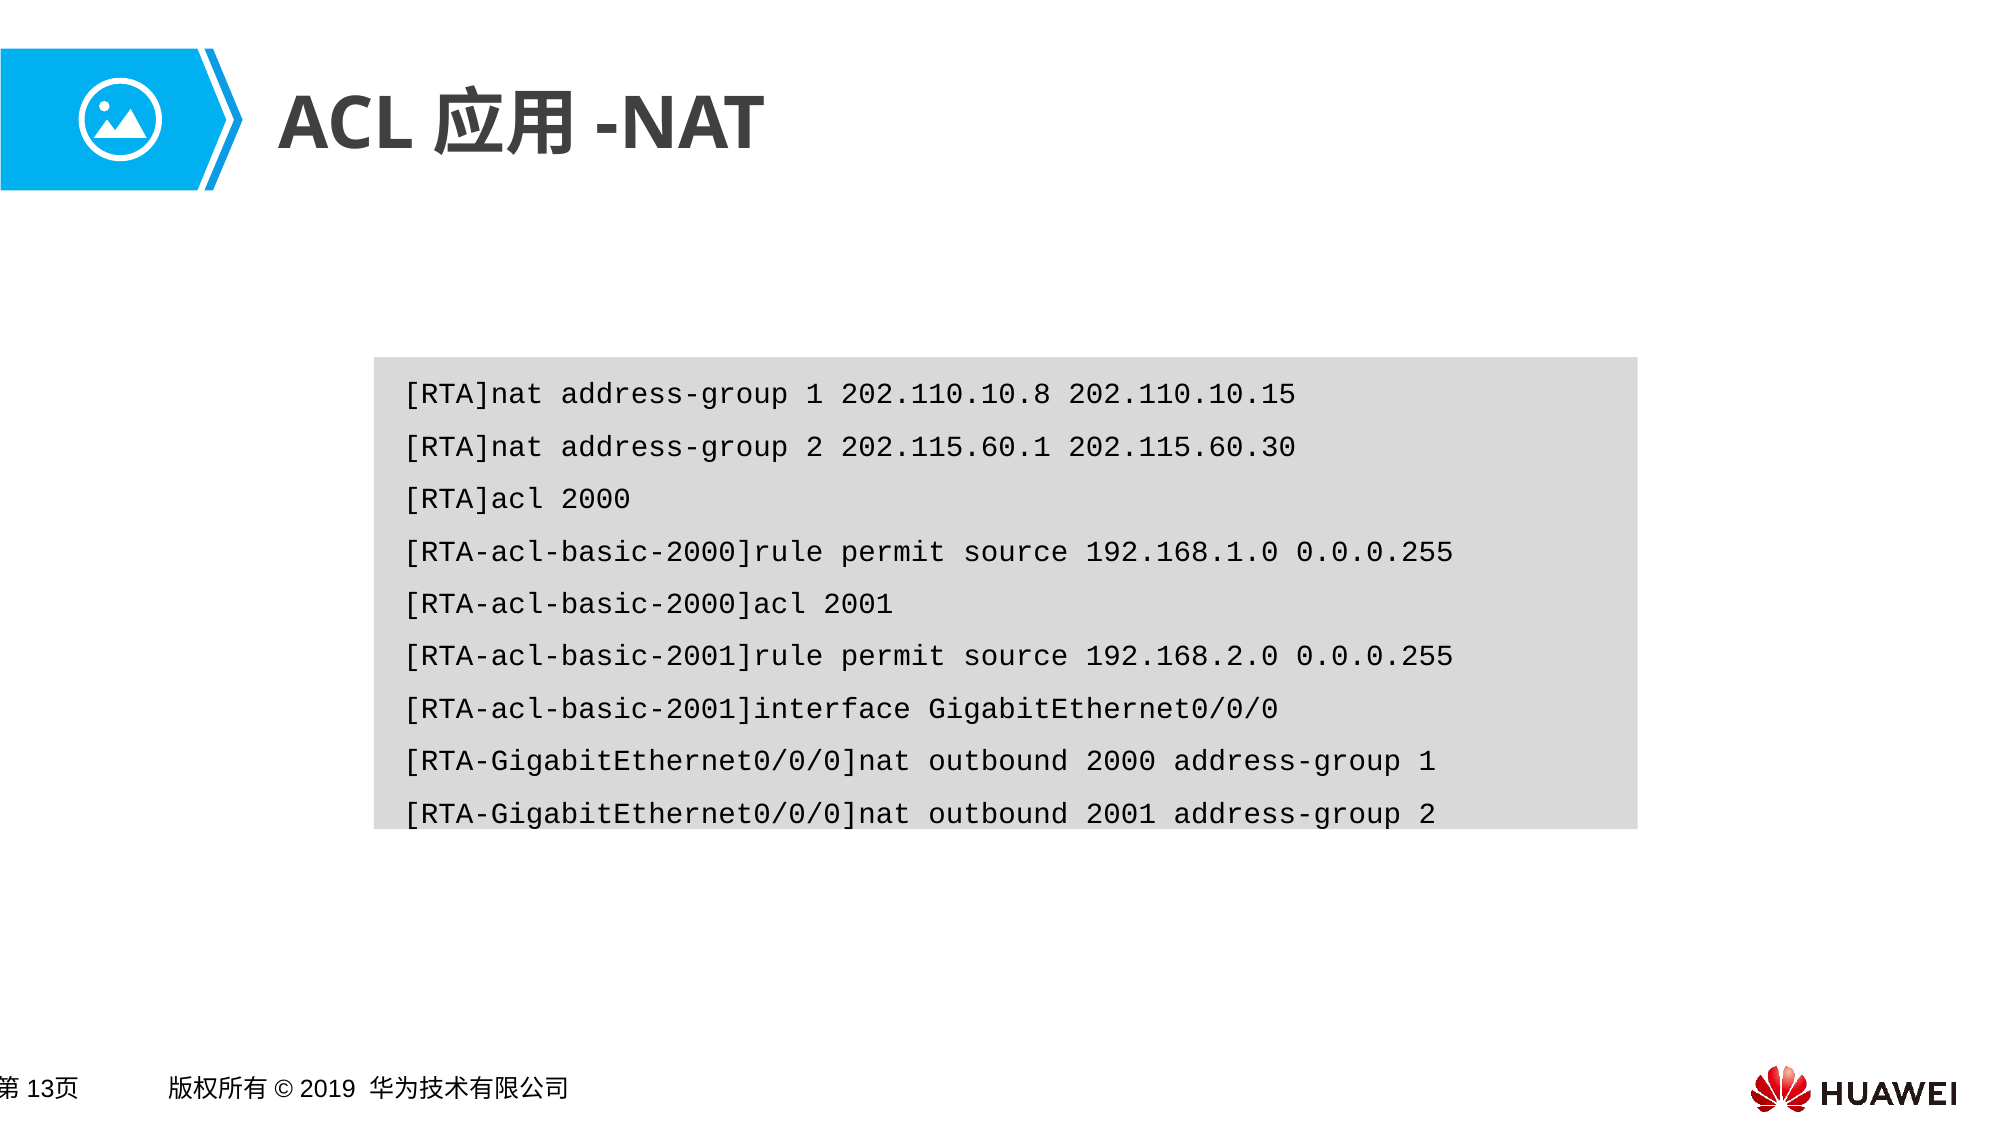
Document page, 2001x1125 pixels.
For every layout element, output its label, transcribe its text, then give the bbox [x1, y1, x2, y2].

title ACL应用-NAT [261, 67, 1875, 173]
text_box [RTA]nat address-group 1 202.110.10.8 202.110.10.15 [RTA]nat address-group 2 202.115.60.1 202.115.60.30 [RTA]acl 2000 [RTA-acl-basic-2000]rule permit source 192.168.1.0 0.0.0.255 [RTA-acl-basic-2000]acl 2001 [RTA-acl-basic-2001]rule permit source 192.168.2.0 0.0.0.255 [RTA-acl-basic-2001]interface GigabitEthernet0/0/0 [RTA-GigabitEthernet0/0/0]nat outbound 2000 address-group 1 [RTA-GigabitEthernet0/0/0]nat outbound 2001 address-group 2 [373, 357, 1638, 830]
picture [1751, 1066, 1956, 1112]
